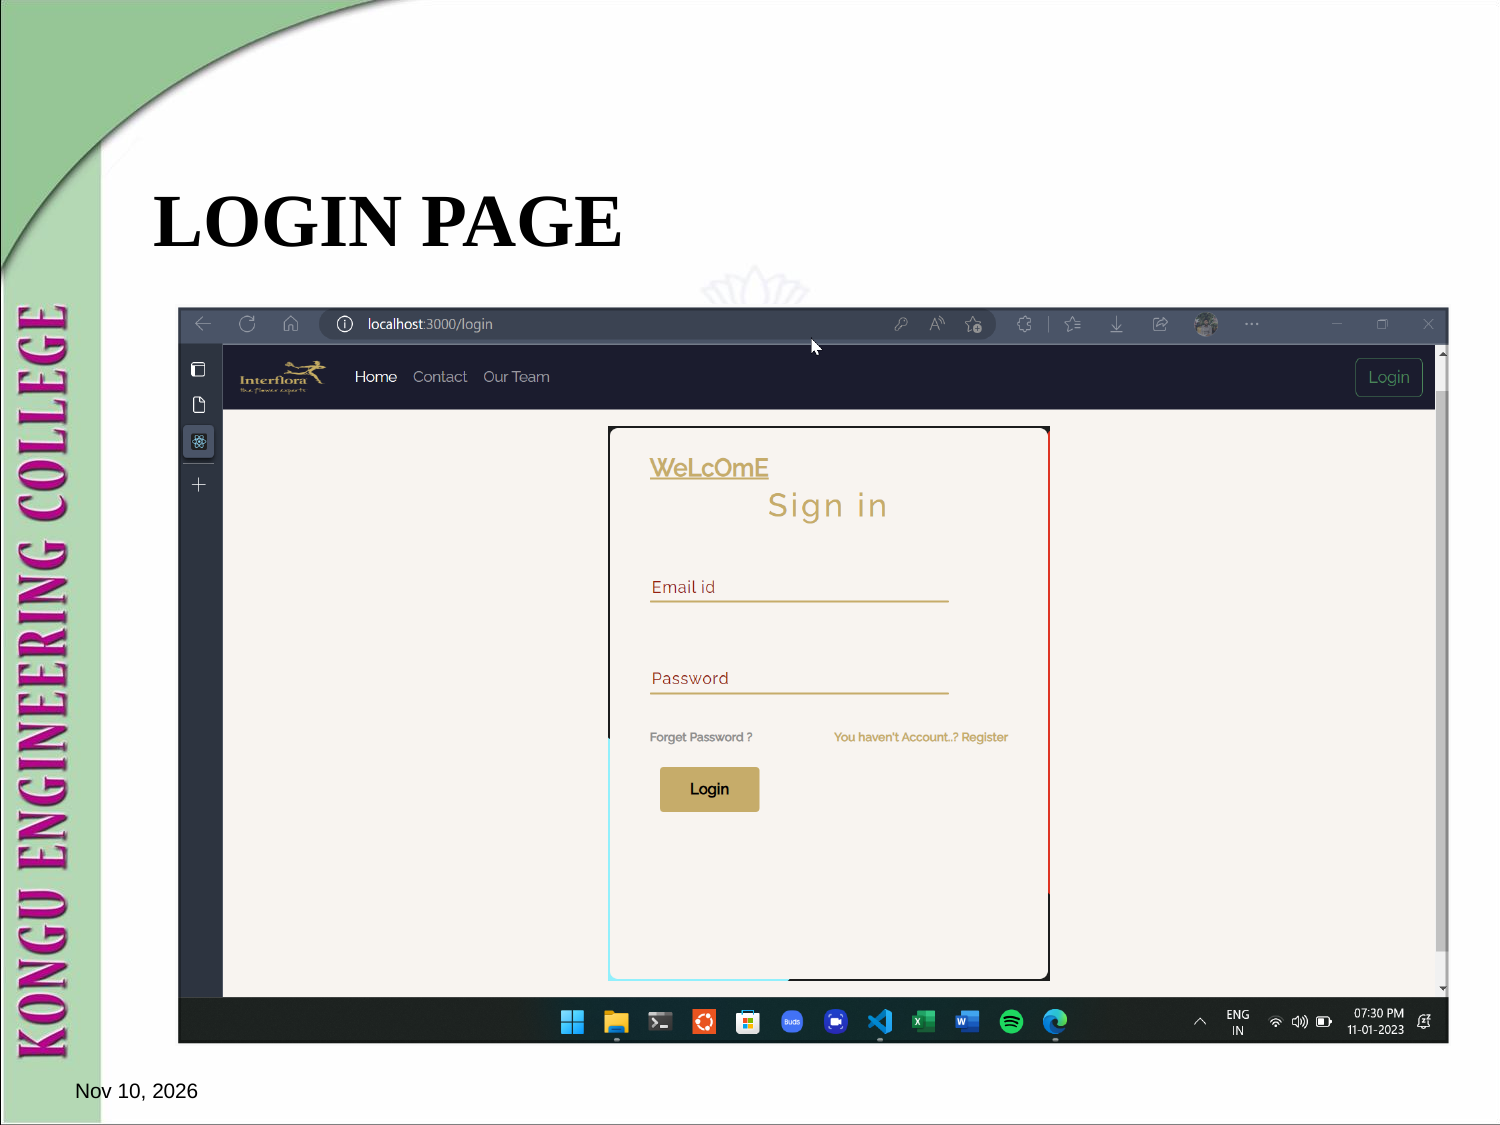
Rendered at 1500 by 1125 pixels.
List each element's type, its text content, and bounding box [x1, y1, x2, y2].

picture [0, 0, 1500, 1125]
list LOGIN PAGE [128, 163, 1426, 1038]
slide_number 24-Jan-23 [75, 1042, 425, 1103]
